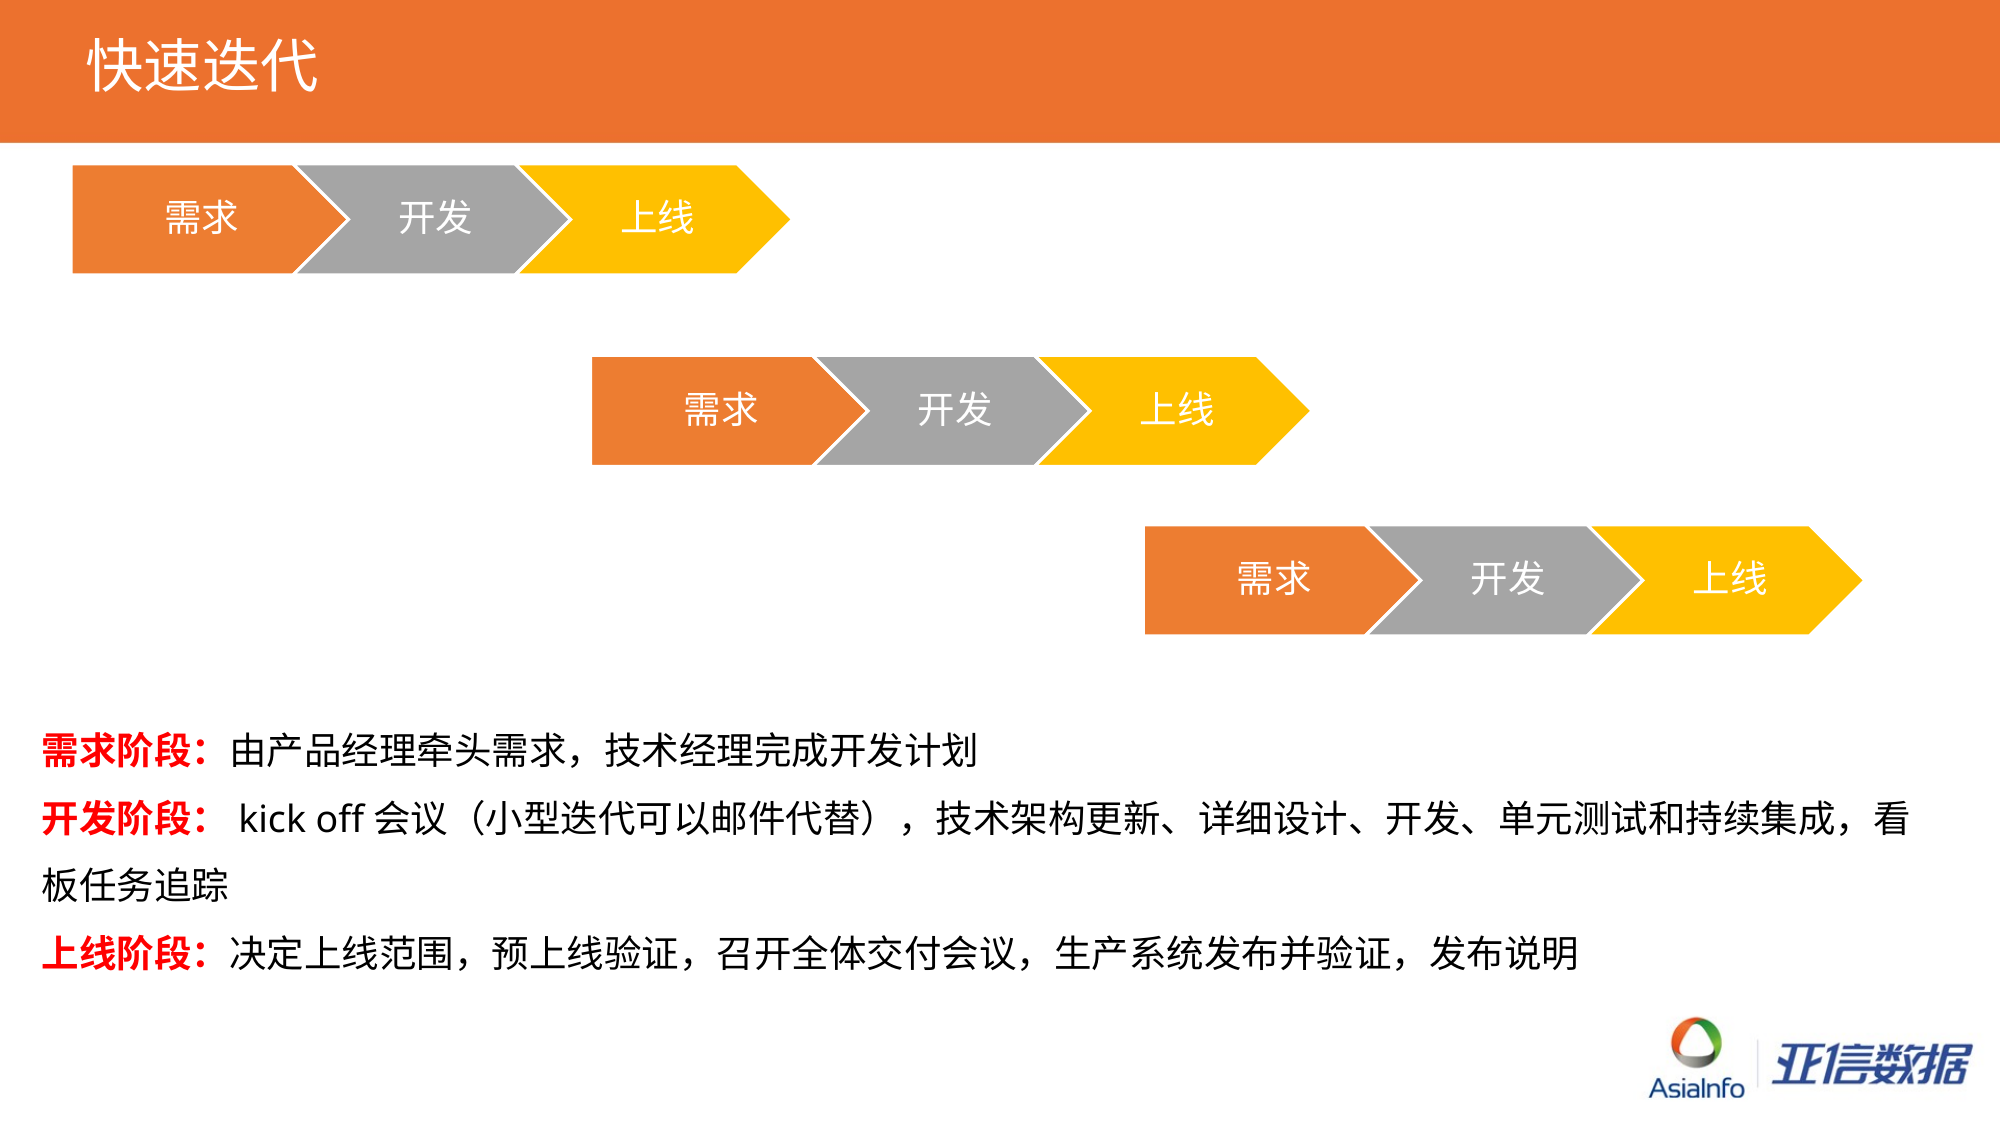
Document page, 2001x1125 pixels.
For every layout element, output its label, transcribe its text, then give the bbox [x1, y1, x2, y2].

text_box 需求阶段：由产品经理牵头需求，技术经理完成开发计划 开发阶段：kick off会议（小型迭代可以邮件代替），技术架构更新、详细设计、开发、单元测试和持续集成，看板任务追踪 上线阶段：决定上线范围，预上线验证，召开全体交付会议，生产系统发布并验证，发布说明 [27, 697, 1932, 982]
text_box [1142, 499, 1866, 661]
picture [0, 0, 2000, 1125]
title 快速迭代 [70, 12, 1980, 126]
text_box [590, 330, 1313, 492]
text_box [70, 138, 793, 300]
